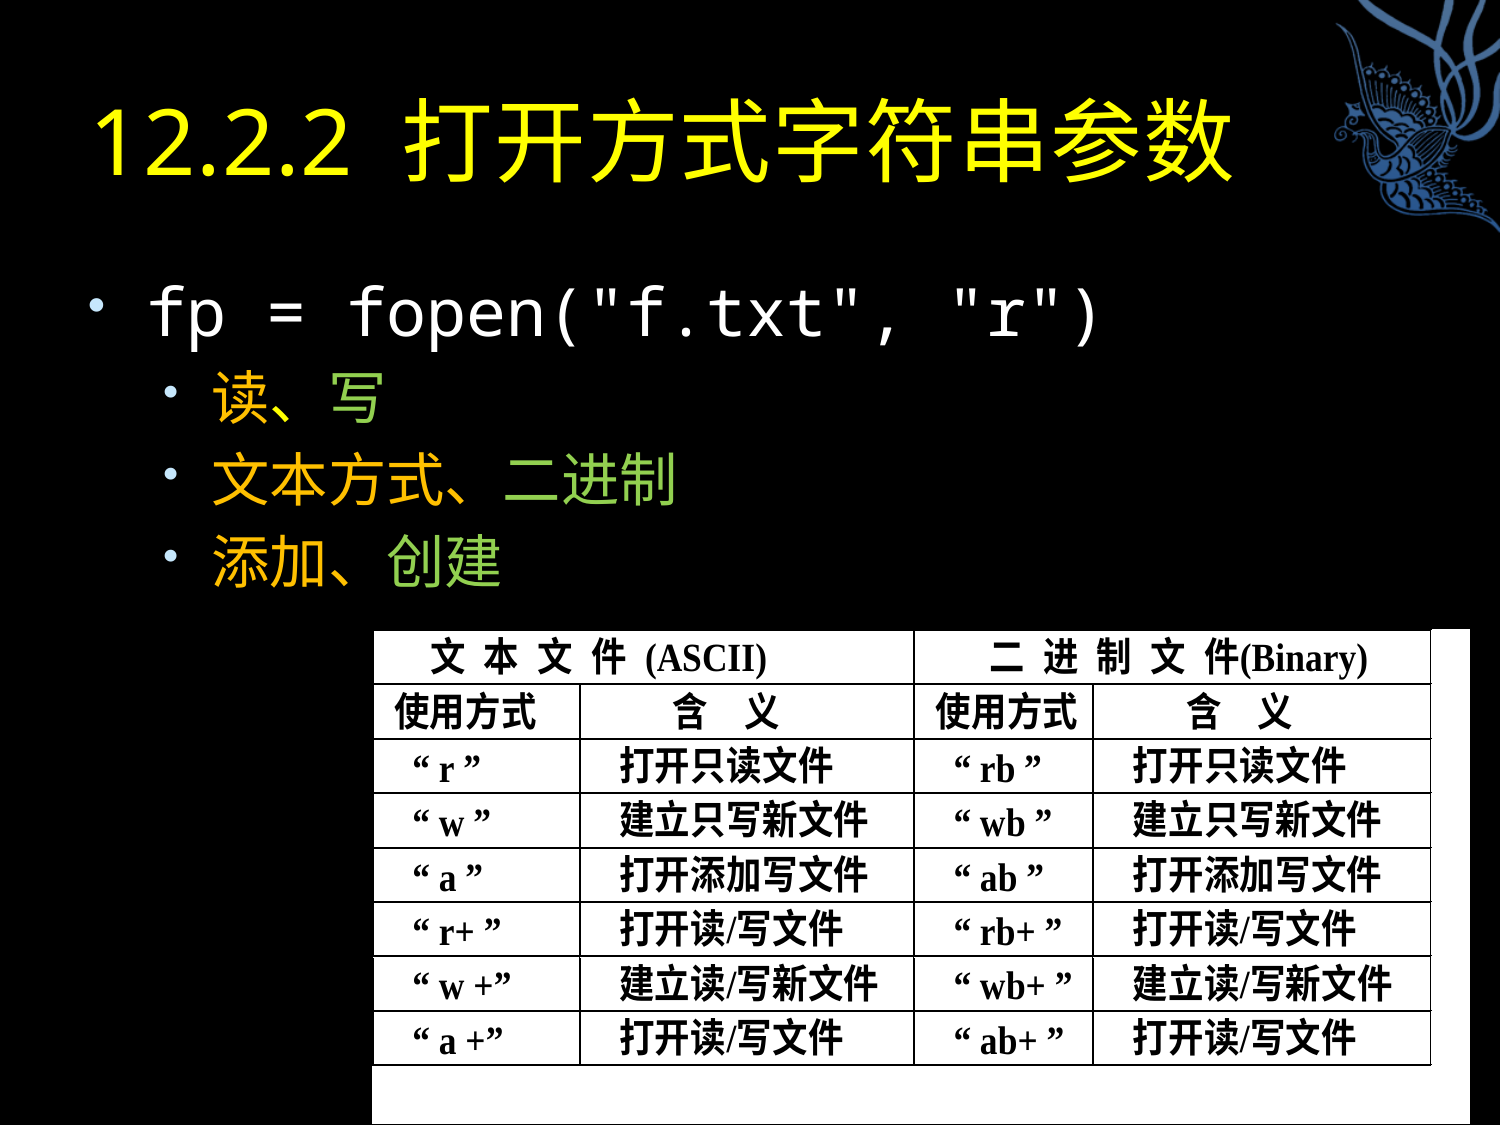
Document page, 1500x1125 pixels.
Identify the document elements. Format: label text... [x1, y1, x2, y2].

list fp = fopen("f.txt", "r") 读、写 文本方式、二进制 添加、创建 [75, 262, 1425, 1005]
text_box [371, 628, 1471, 1125]
title 12.2.2 打开方式字符串参数 [75, 45, 1351, 233]
